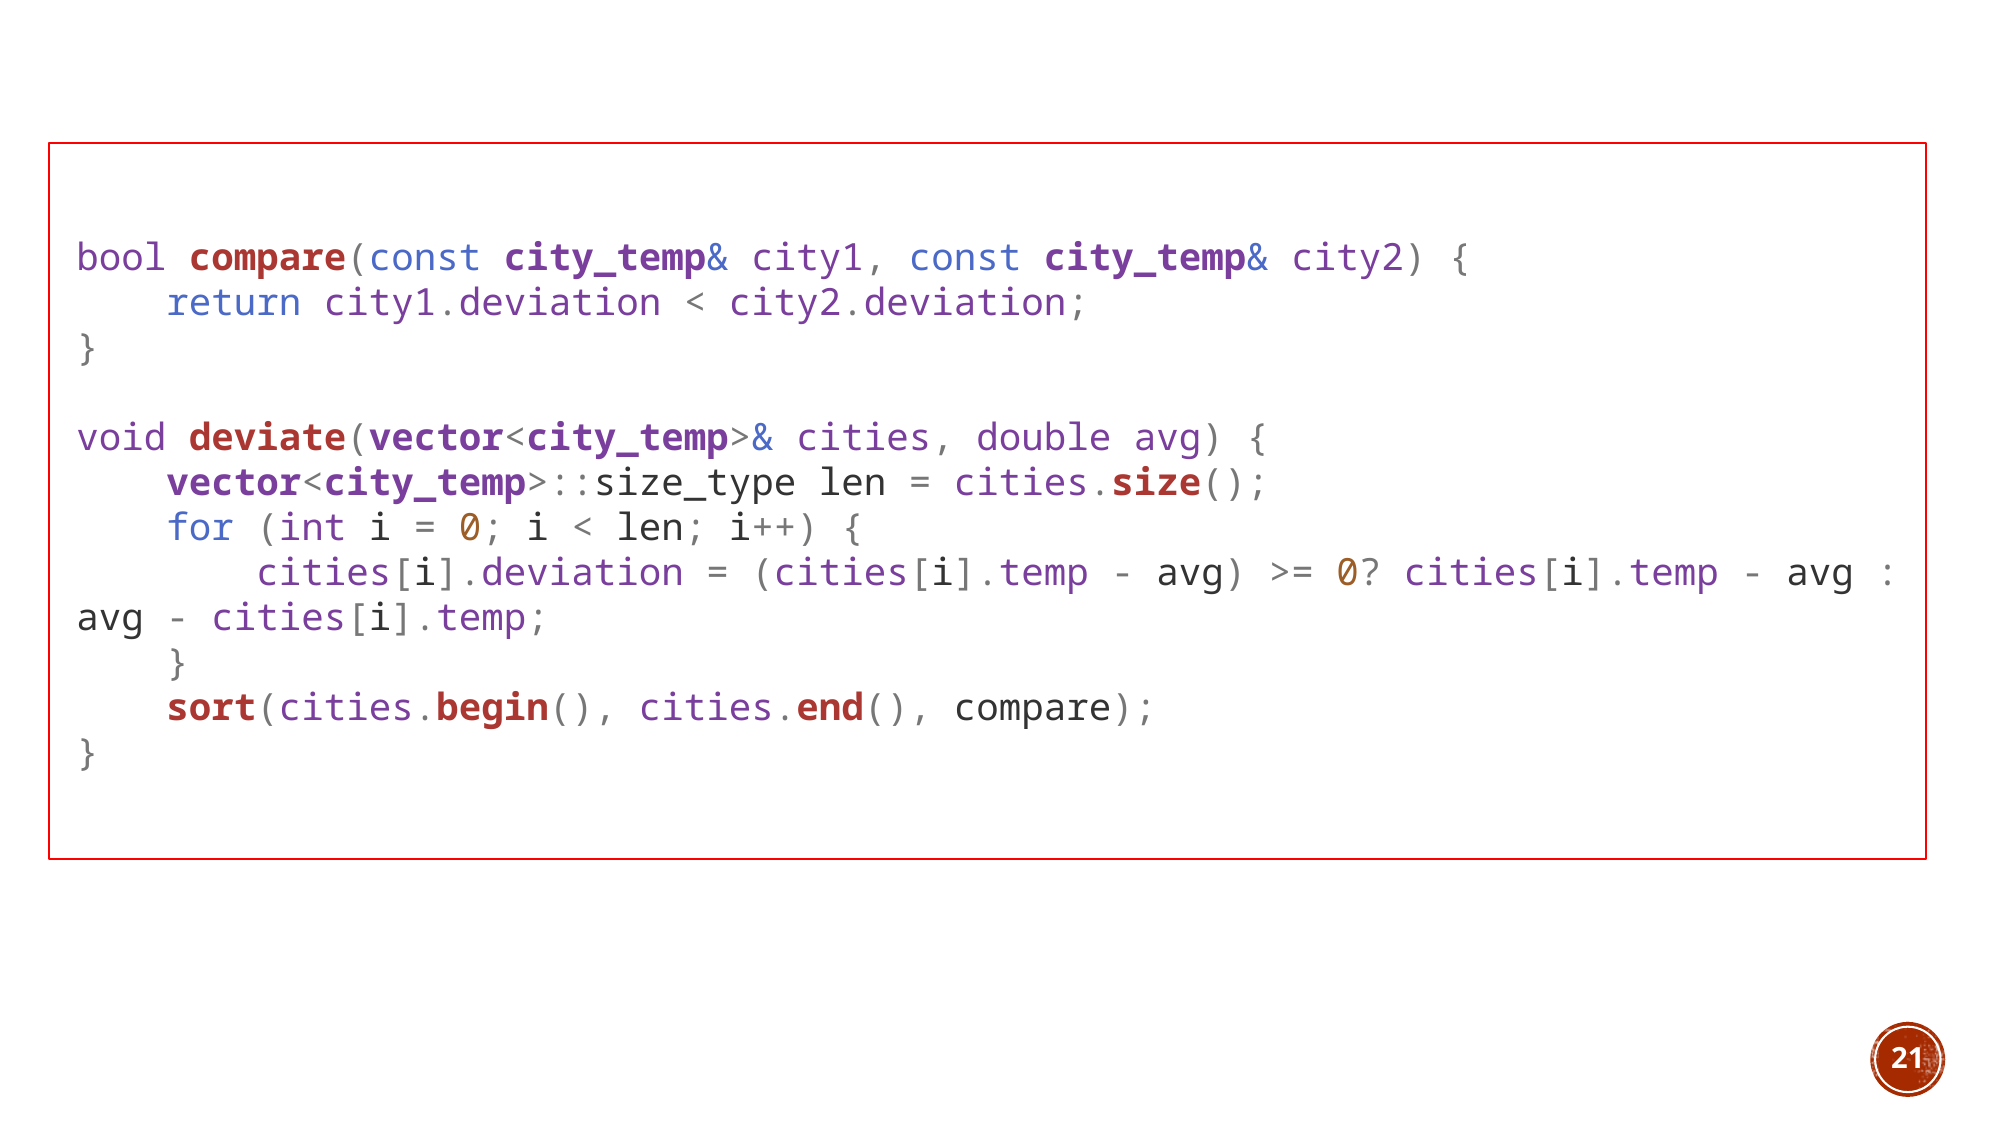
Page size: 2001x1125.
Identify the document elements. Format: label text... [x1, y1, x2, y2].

text_box [48, 142, 1927, 860]
list bool compare(const city_temp& city1, const city_temp& city2) { return city1.deviation < city2.deviation; } void deviate(vector<city_temp>& cities, double avg) { vector<city_temp>::size_type len = cities.size(); for (int i = 0; i < len; i++) { cities[i].deviation = (cities[i].temp - avg) >= 0? cities[i].temp - avg : avg - cities[i].temp; } sort(cities.begin(), cities.end(), compare); } [61, 180, 1939, 983]
slide_number 21 [1855, 1028, 1961, 1089]
